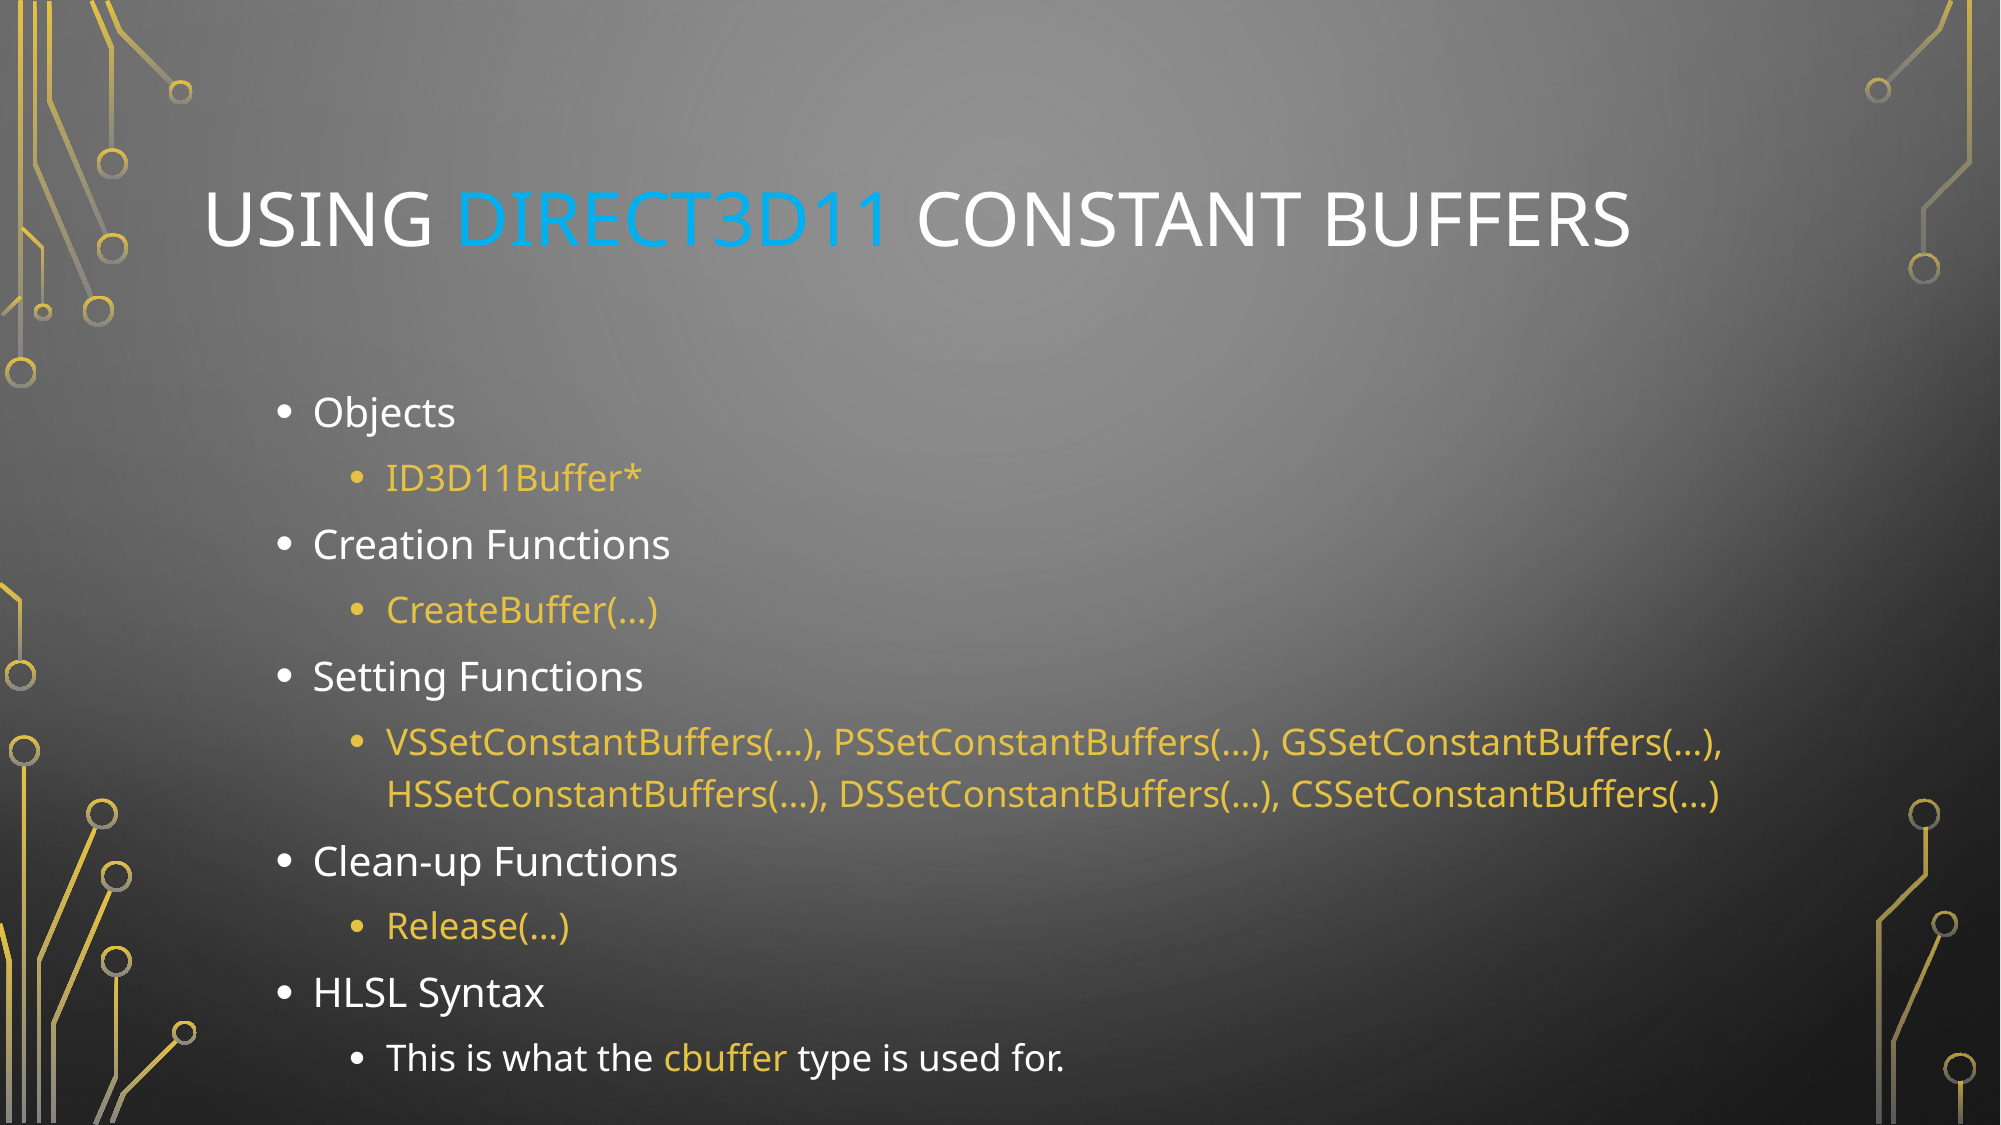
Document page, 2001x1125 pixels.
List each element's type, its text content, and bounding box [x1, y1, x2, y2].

title USING DIRECT3D11 constant BUFFERS [187, 101, 1813, 344]
list Objects ID3D11Buffer* Creation Functions CreateBuffer(…) Setting Functions VSSetConstantBuffers(…), PSSetConstantBuffers(…), GSSetConstantBuffers(…), HSSetConstantBuffers(…), DSSetConstantBuffers(…), CSSetConstantBuffers(…) Clean-up Functions Release(…) HLSL Syntax This is what the cbuffer type is used for. [187, 369, 1813, 1089]
